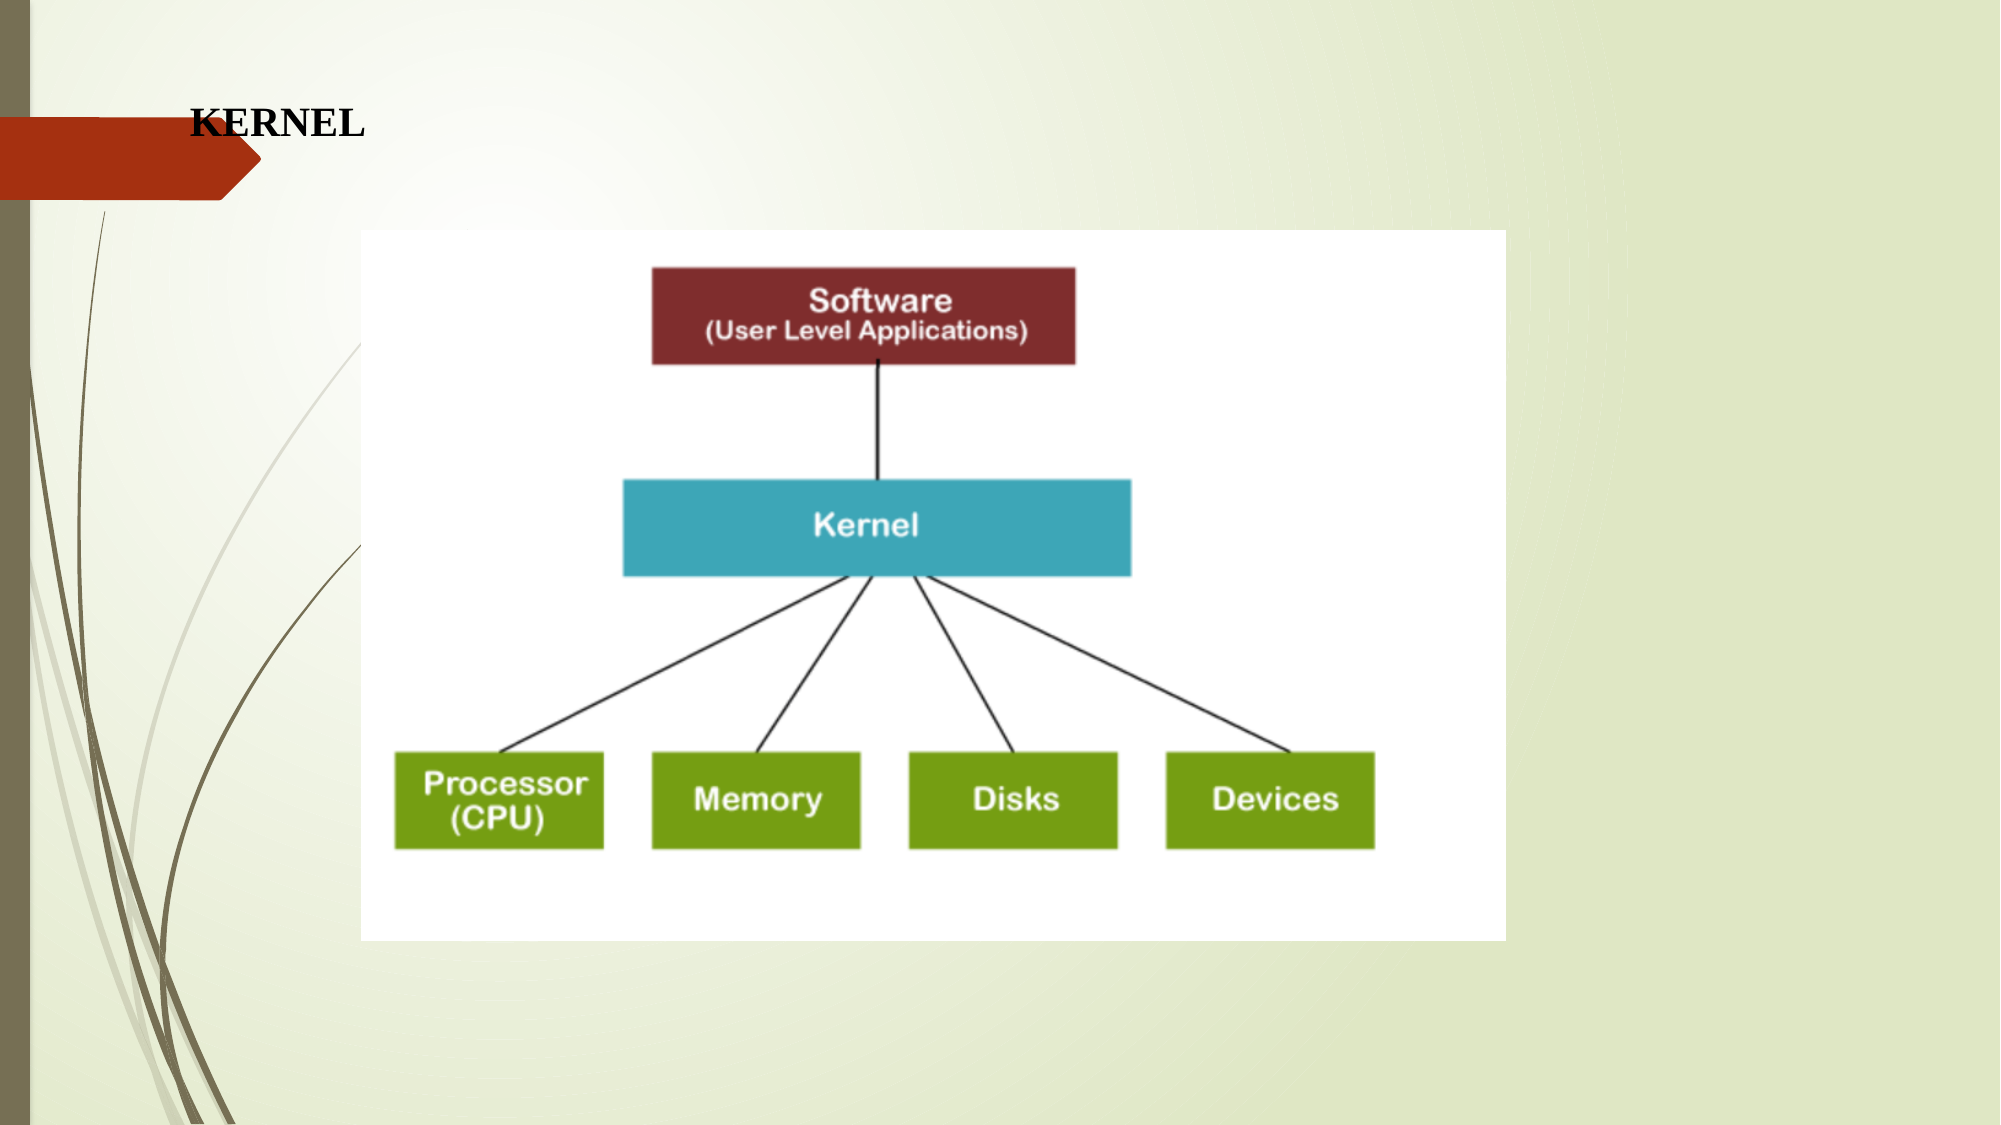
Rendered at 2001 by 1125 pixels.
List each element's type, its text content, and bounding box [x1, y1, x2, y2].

picture [361, 230, 1506, 942]
text_box KERNEL [175, 87, 828, 152]
